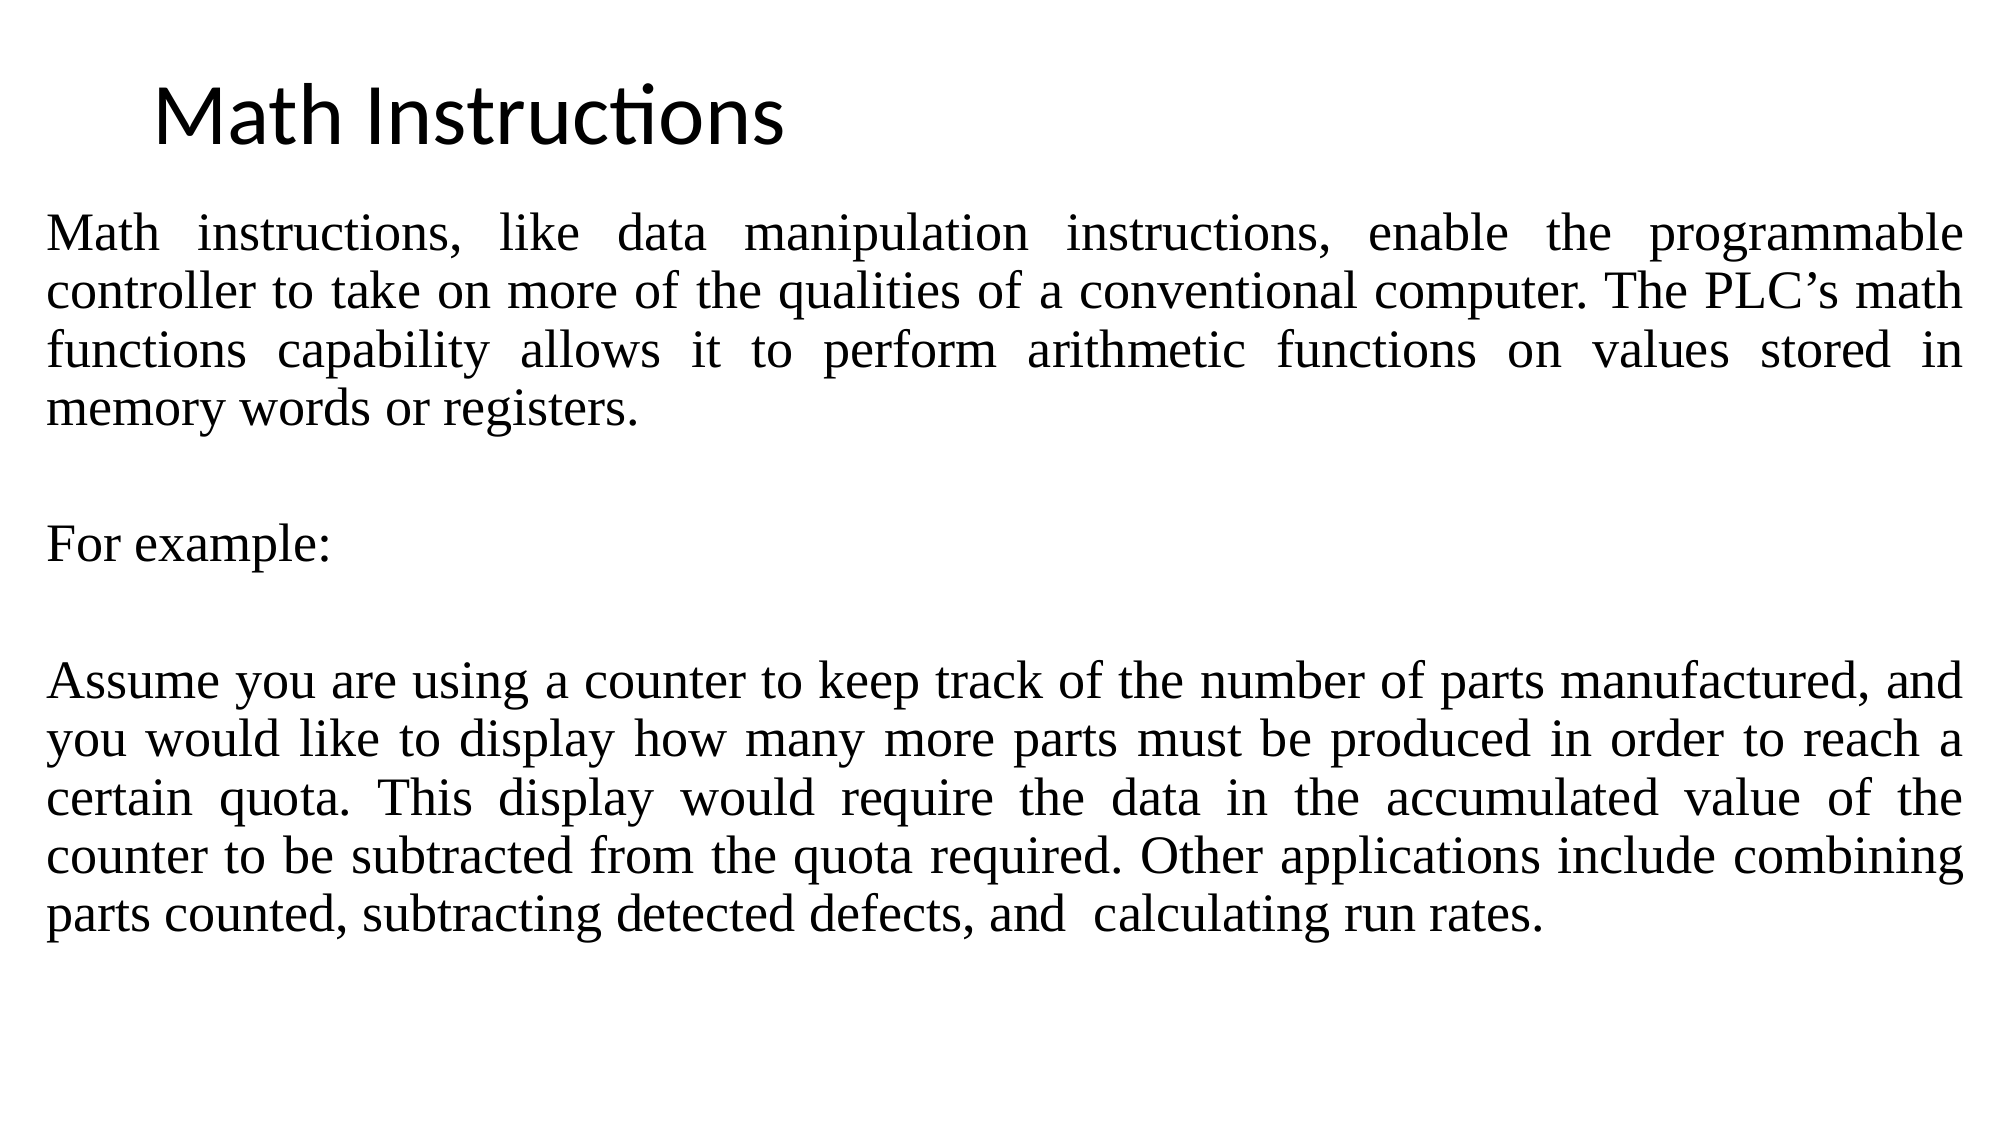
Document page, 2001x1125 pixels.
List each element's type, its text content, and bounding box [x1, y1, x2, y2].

title Math Instructions [137, 59, 1863, 196]
list Math instructions, like data manipulation instructions, enable the programmable controller to take on more of the qualities of a conventional computer. The PLC’s math functions capability allows it to perform arithmetic functions on values stored in memory words or registers. For example: Assume you are using a counter to keep track of the number of parts manufactured, and you would like to display how many more parts must be produced in order to reach a certain quota. This display would require the data in the accumulated value of the counter to be subtracted from the quota required. Other applications include combining parts counted, subtracting detected defects, and calculating run rates. [31, 196, 1981, 1094]
